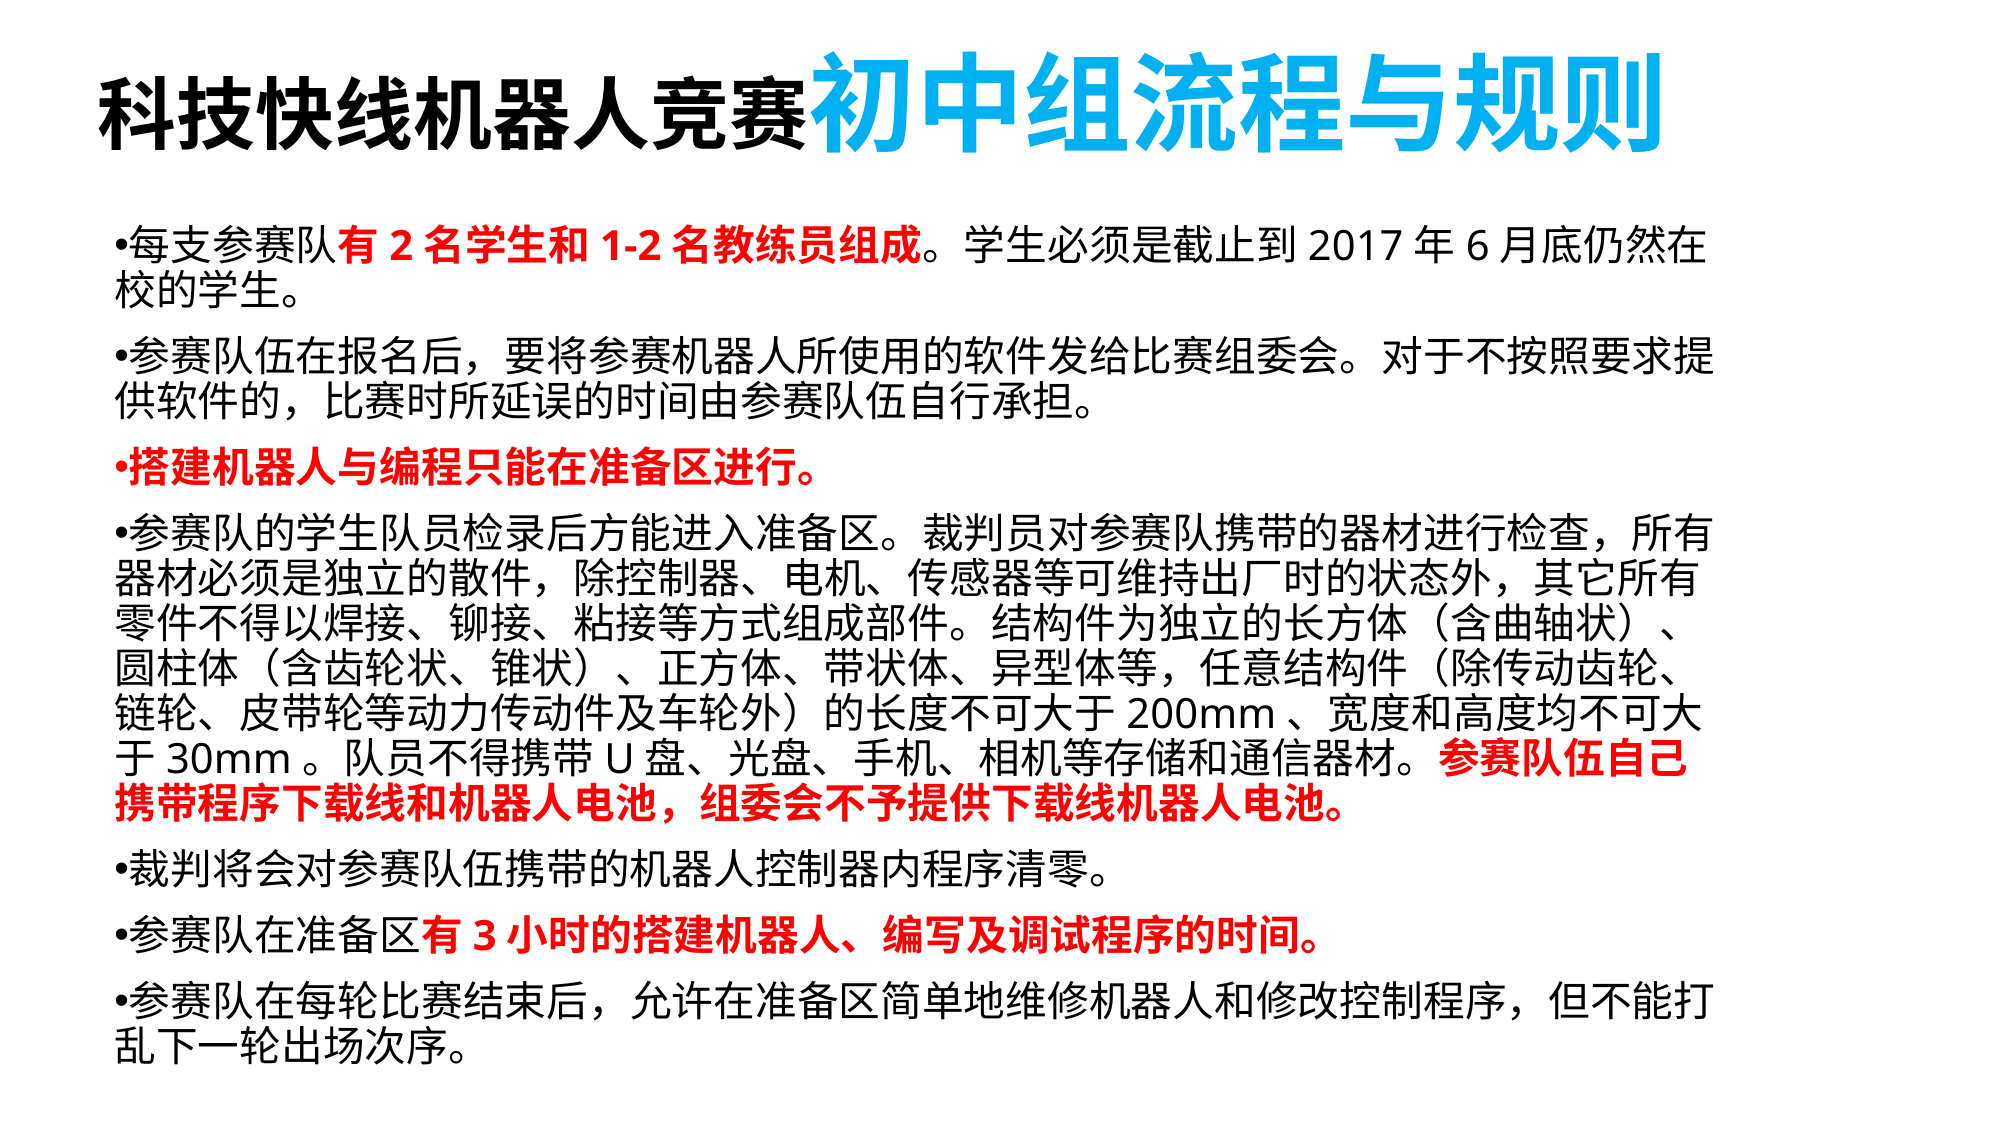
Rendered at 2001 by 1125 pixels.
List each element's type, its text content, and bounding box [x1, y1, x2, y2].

picture [1097, 750, 1543, 923]
text_box 每支参赛队有2名学生和1-2名教练员组成。学生必须是截止到2017年6月底仍然在校的学生。 参赛队伍在报名后，要将参赛机器人所使用的软件发给比赛组委会。对于不按照要求提供软件的，比赛时所延误的时间由参赛队伍自行承担。 搭建机器人与编程只能在准备区进行。 参赛队的学生队员检录后方能进入准备区。裁判员对参赛队携带的器材进行检查，所有器材必须是独立的散件，除控制器、电机、传感器等可维持出厂时的状态外，其它所有零件不得以焊接、铆接、粘接等方式组成部件。结构件为独立的长方体（含曲轴状）、圆柱体（含齿轮状、锥状）、正方体、带状体、异型体等，任意结构件（除传动齿轮、链轮、皮带轮等动力传动件及车轮外）的长度不可大于200mm、宽度和高度均不可大于30mm。队员不得携带U盘、光盘、手机、相机等存储和通信器材。参赛队伍自己携带程序下载线和机器人电池，组委会不予提供下载线机器人电池。 裁判将会对参赛队伍携带的机器人控制器内程序清零。 参赛队在准备区有3小时的搭建机器人、编写及调试程序的时间。 参赛队在每轮比赛结束后，允许在准备区简单地维修机器人和修改控制程序，但不能打乱下一轮出场次序。 [61, 216, 1743, 1125]
text_box 科技快线机器人竞赛初中组流程与规则 [82, 0, 1808, 217]
